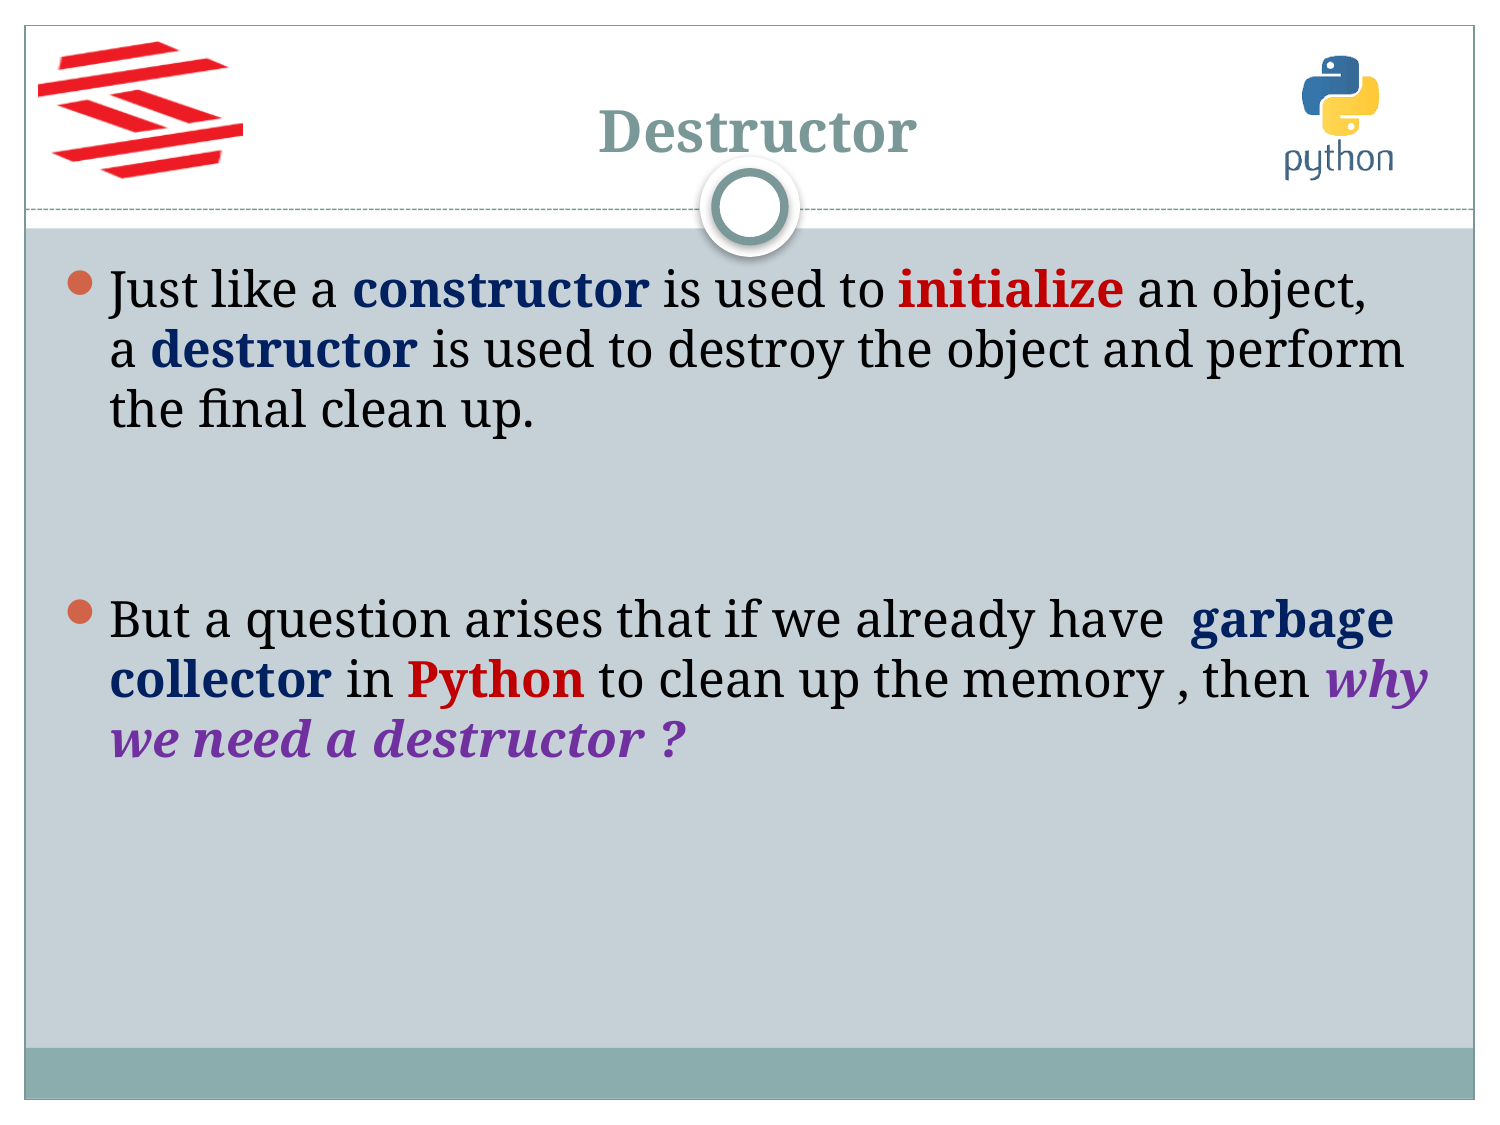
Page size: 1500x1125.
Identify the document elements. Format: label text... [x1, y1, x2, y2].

picture [37, 40, 243, 185]
picture [1206, 53, 1471, 186]
list Just like a constructor is used to initialize an object, a destructor is used to destroy the object and perform the final clean up. But a question arises that if we already have garbage collector in Python to clean up the memory , then why we need a destructor ? [49, 250, 1445, 1047]
title Destructor [248, 46, 1459, 172]
